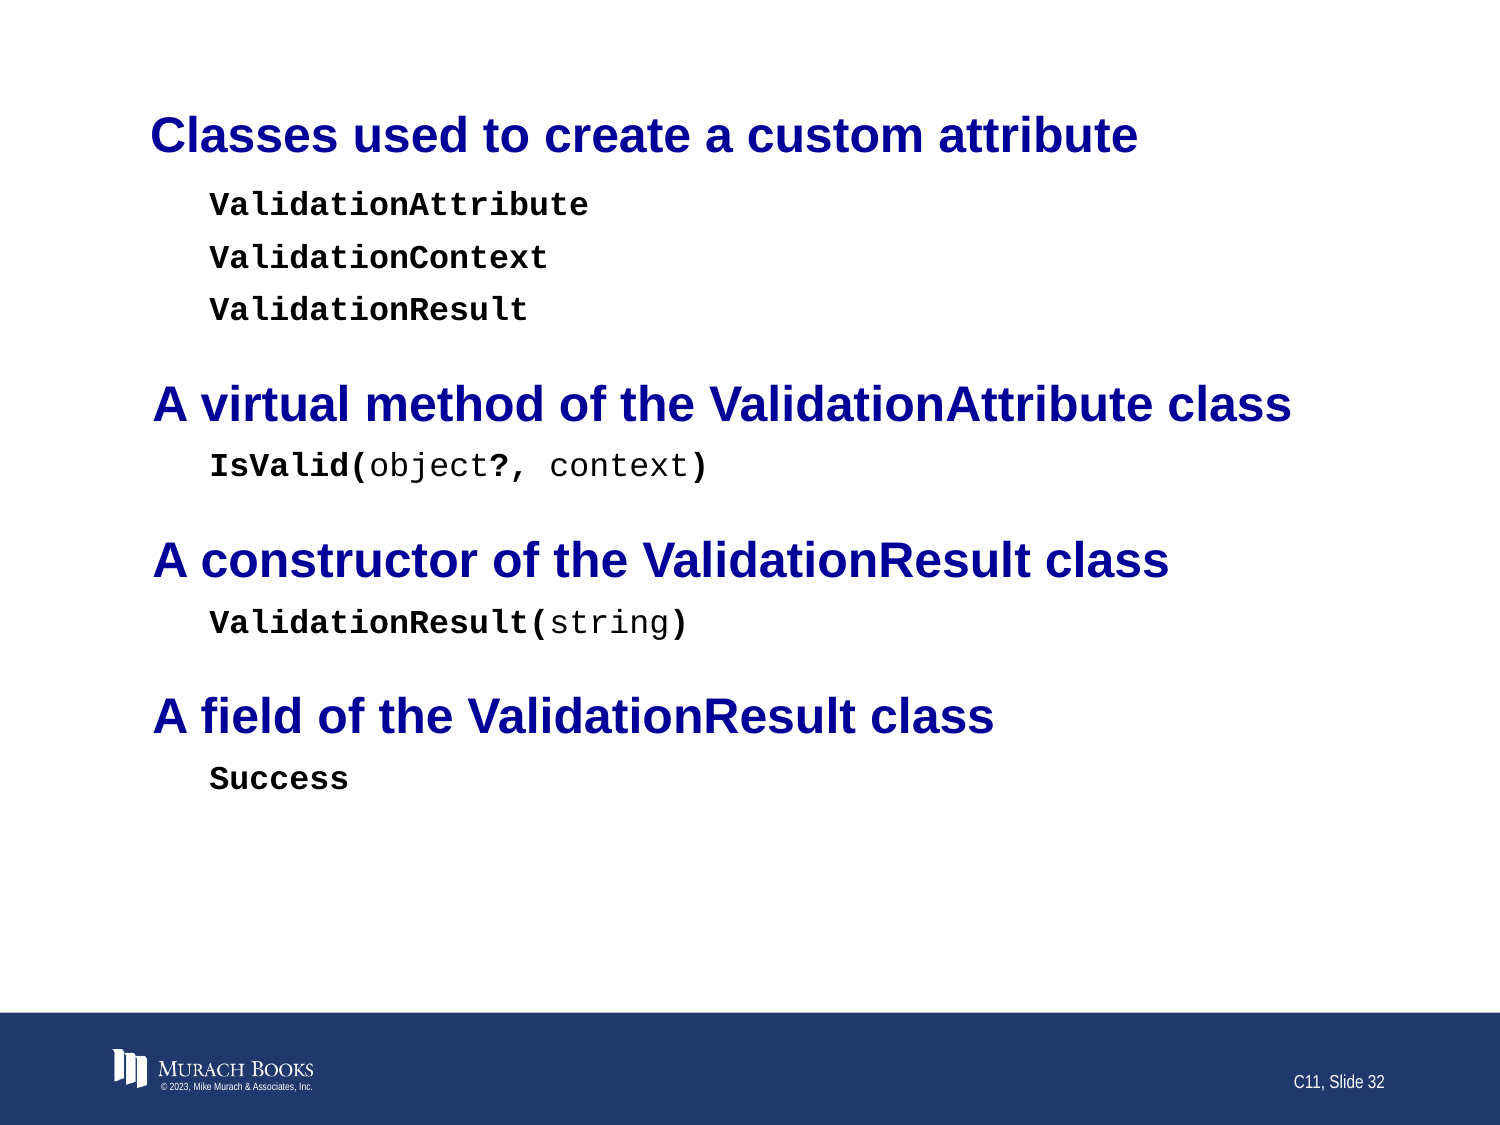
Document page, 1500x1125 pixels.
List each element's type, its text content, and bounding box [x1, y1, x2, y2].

list ValidationAttribute ValidationContext ValidationResult A virtual method of the ValidationAttribute class IsValid(object?, context) A constructor of the ValidationResult class ValidationResult(string) A field of the ValidationResult class Success [137, 174, 1350, 975]
title Classes used to create a custom attribute [150, 102, 1350, 164]
footer © 2023, Mike Murach & Associates, Inc. [12, 1025, 463, 1100]
slide_number C11, Slide 32 [1087, 1025, 1400, 1100]
